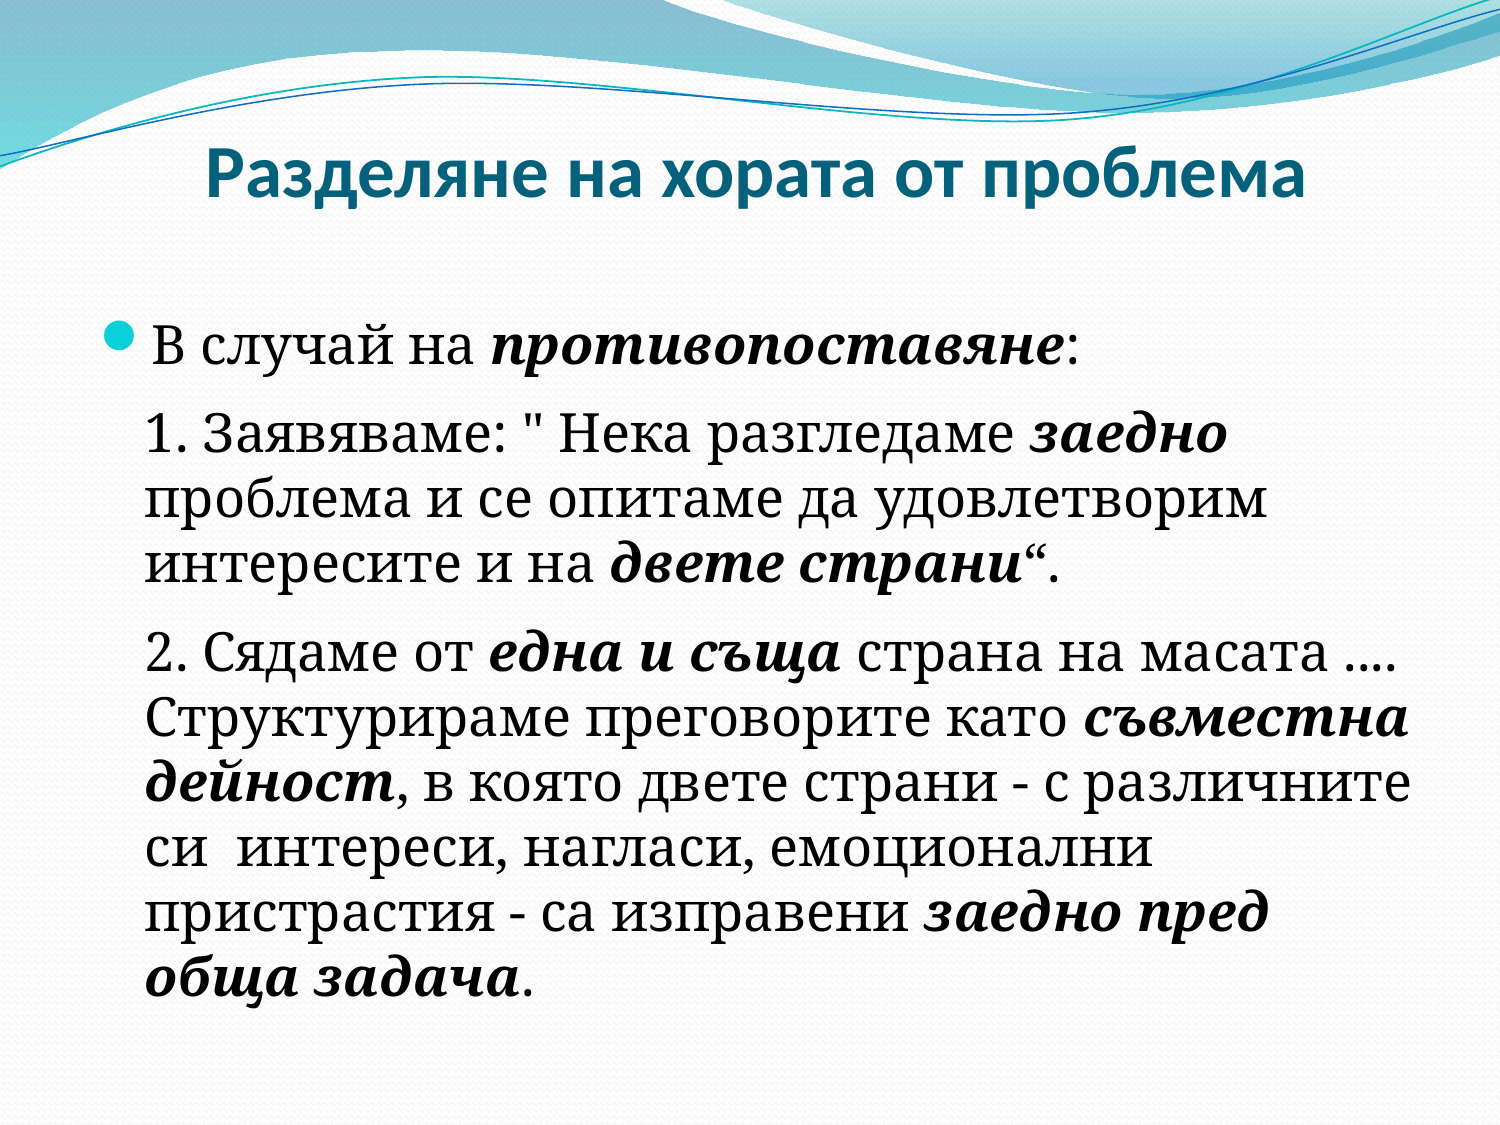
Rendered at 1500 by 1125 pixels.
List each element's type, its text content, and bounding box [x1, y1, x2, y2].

list В случай на противопоставяне: 1. Заявяваме: " Нека разгледаме заедно проблема и се опитаме да удовлетворим интересите и на двете страни“. 2. Сядаме от една и съща страна на масата .... Структурираме преговорите като съвместна дейност, в която двете страни - с различните си интереси, нагласи, емоционални пристрастия - са изправени заедно пред обща задача. [84, 302, 1435, 1047]
title Разделяне на хората от проблема [82, 105, 1432, 213]
